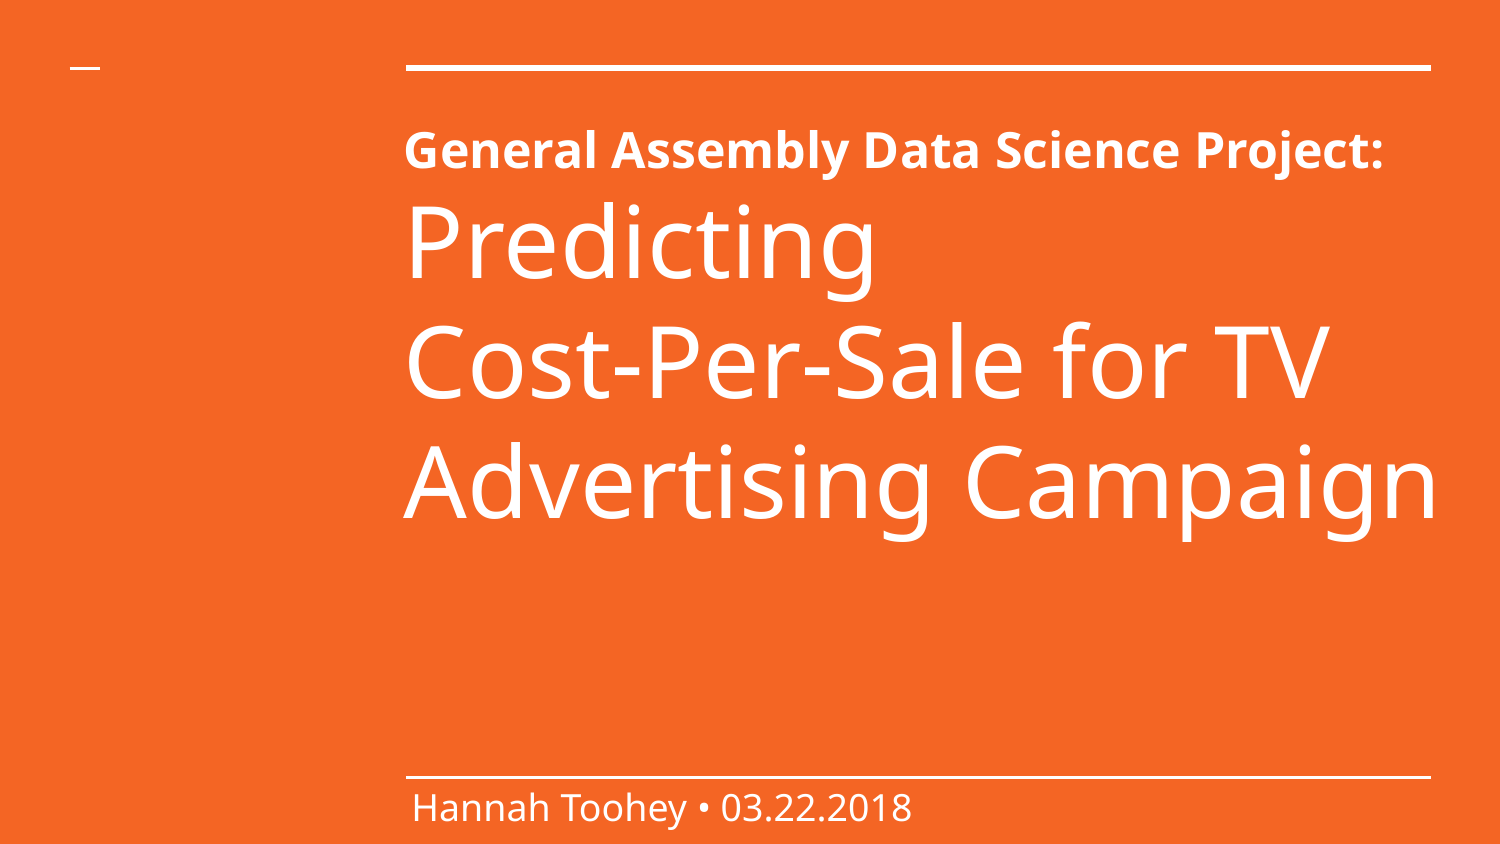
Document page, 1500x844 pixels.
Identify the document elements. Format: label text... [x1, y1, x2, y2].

subtitle Hannah Toohey • 03.22.2018 [396, 640, 1436, 844]
title General Assembly Data Science Project: Predicting Cost-Per-Sale for TV Advertising Campaign [389, 103, 1474, 357]
